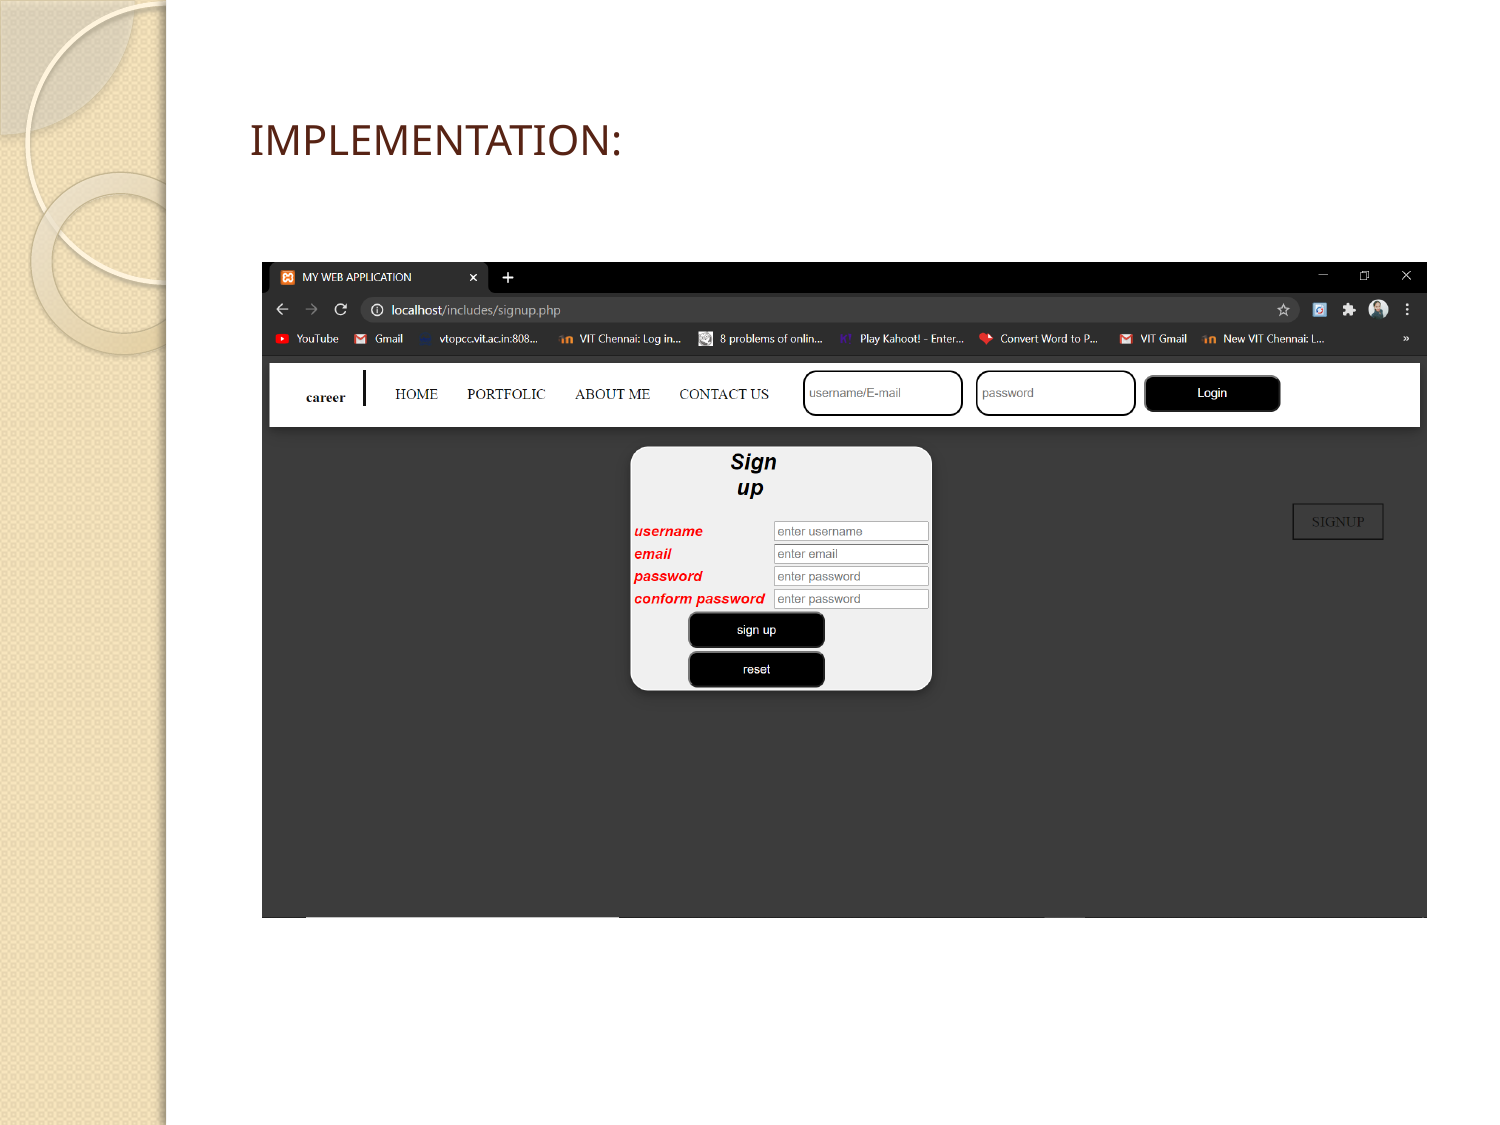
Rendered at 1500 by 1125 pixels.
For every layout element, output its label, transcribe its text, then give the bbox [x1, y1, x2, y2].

title IMPLEMENTATION: [235, 45, 1466, 233]
picture [262, 262, 1427, 918]
